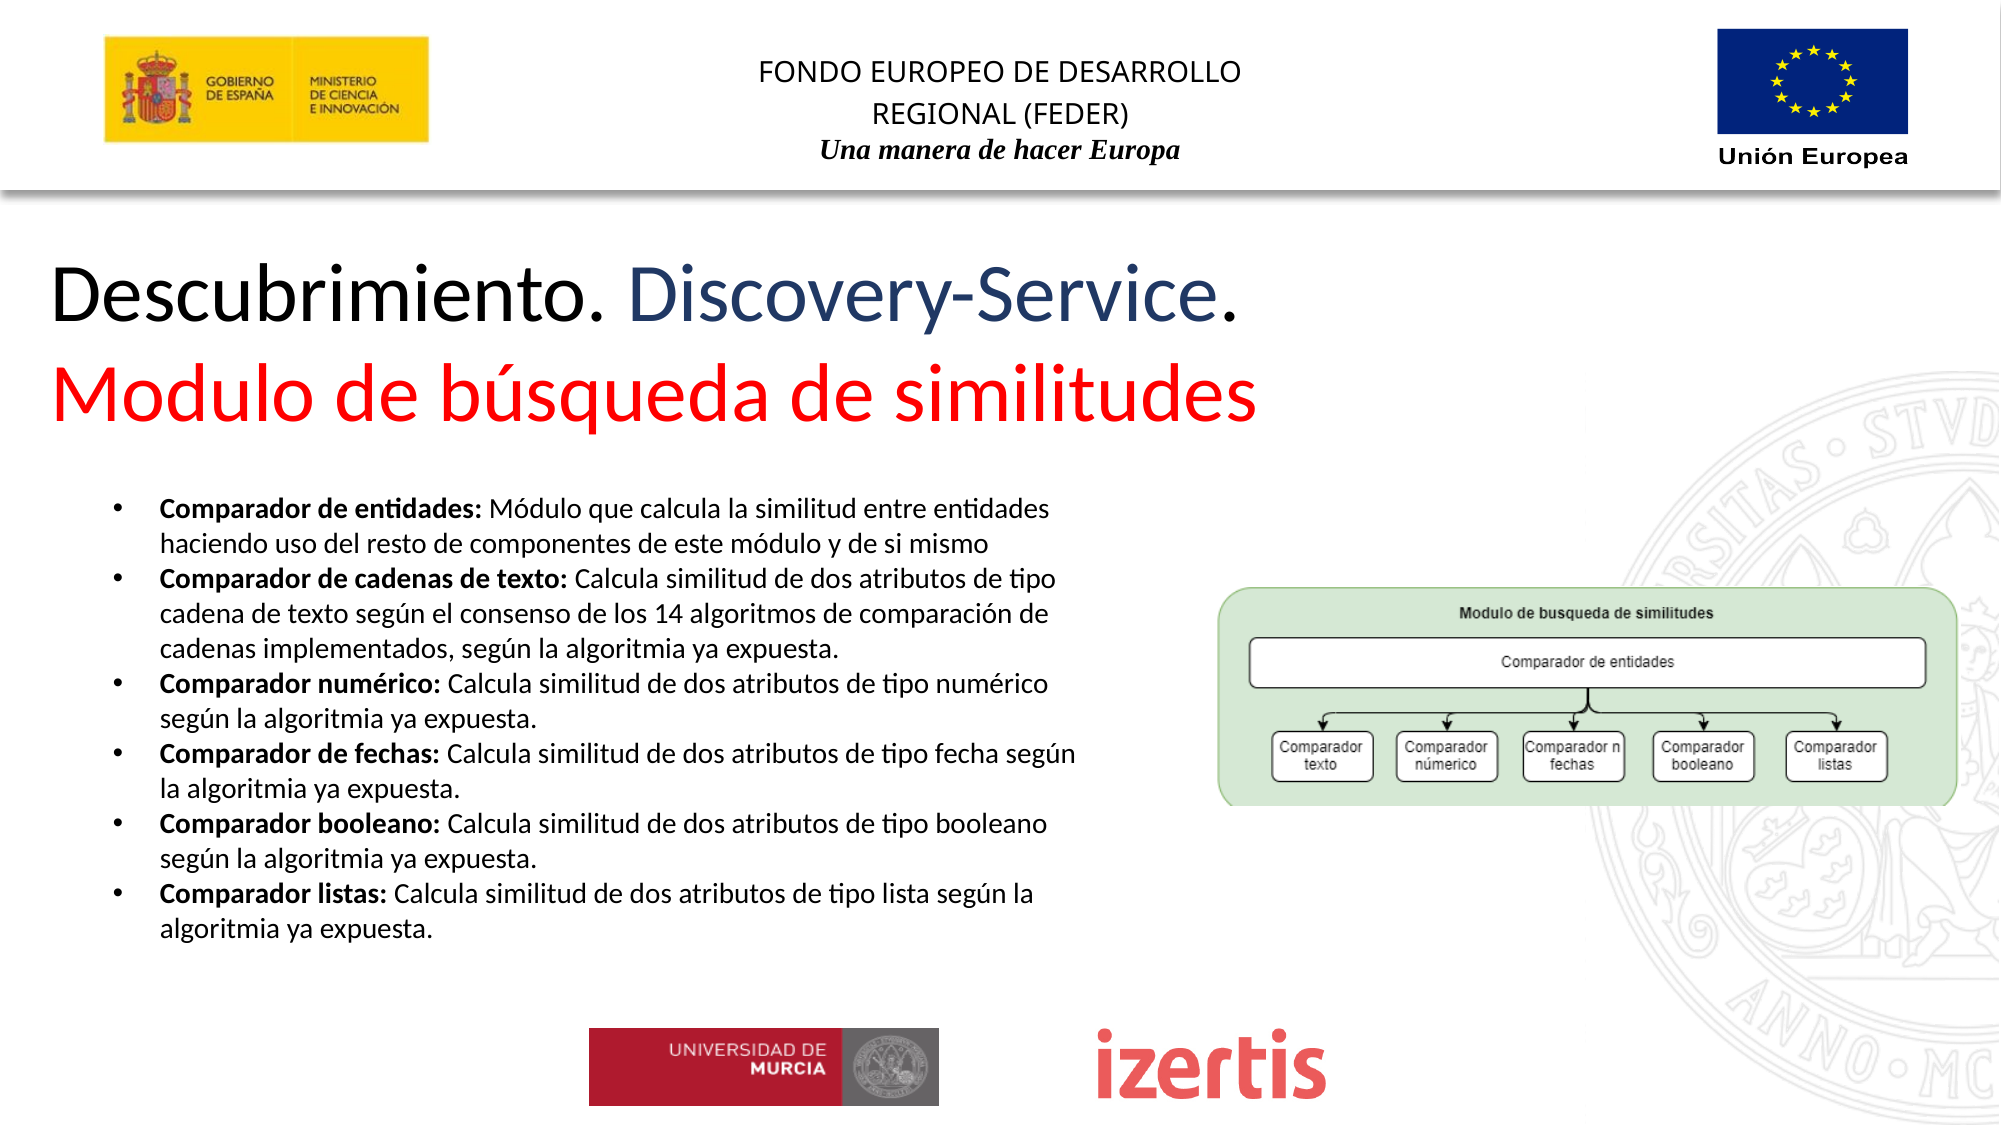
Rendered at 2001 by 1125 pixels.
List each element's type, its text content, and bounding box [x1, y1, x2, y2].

text_box Descubrimiento. Discovery-Service. Modulo de búsqueda de similitudes [35, 230, 1533, 446]
picture [1709, 23, 1922, 174]
picture [1061, 1025, 1362, 1103]
picture [103, 34, 432, 145]
picture [589, 1072, 939, 1106]
picture [1210, 371, 1999, 1125]
text_box Comparador de entidades: Módulo que calcula la similitud entre entidades haciendo uso del resto de componentes de este módulo y de si mismo Comparador de cadenas de texto: Calcula similitud de dos atributos de tipo cadena de texto según el consenso de los 14 algoritmos de comparación de cadenas implementados, según la algoritmia ya expuesta. Comparador numérico: Calcula similitud de dos atributos de tipo numérico según la algoritmia ya expuesta. Comparador de fechas: Calcula similitud de dos atributos de tipo fecha según la algoritmia ya expuesta. Comparador booleano: Calcula similitud de dos atributos de tipo booleano según la algoritmia ya expuesta. Comparador listas: Calcula similitud de dos atributos de tipo lista según la algoritmia ya expuesta. [98, 447, 1110, 1072]
